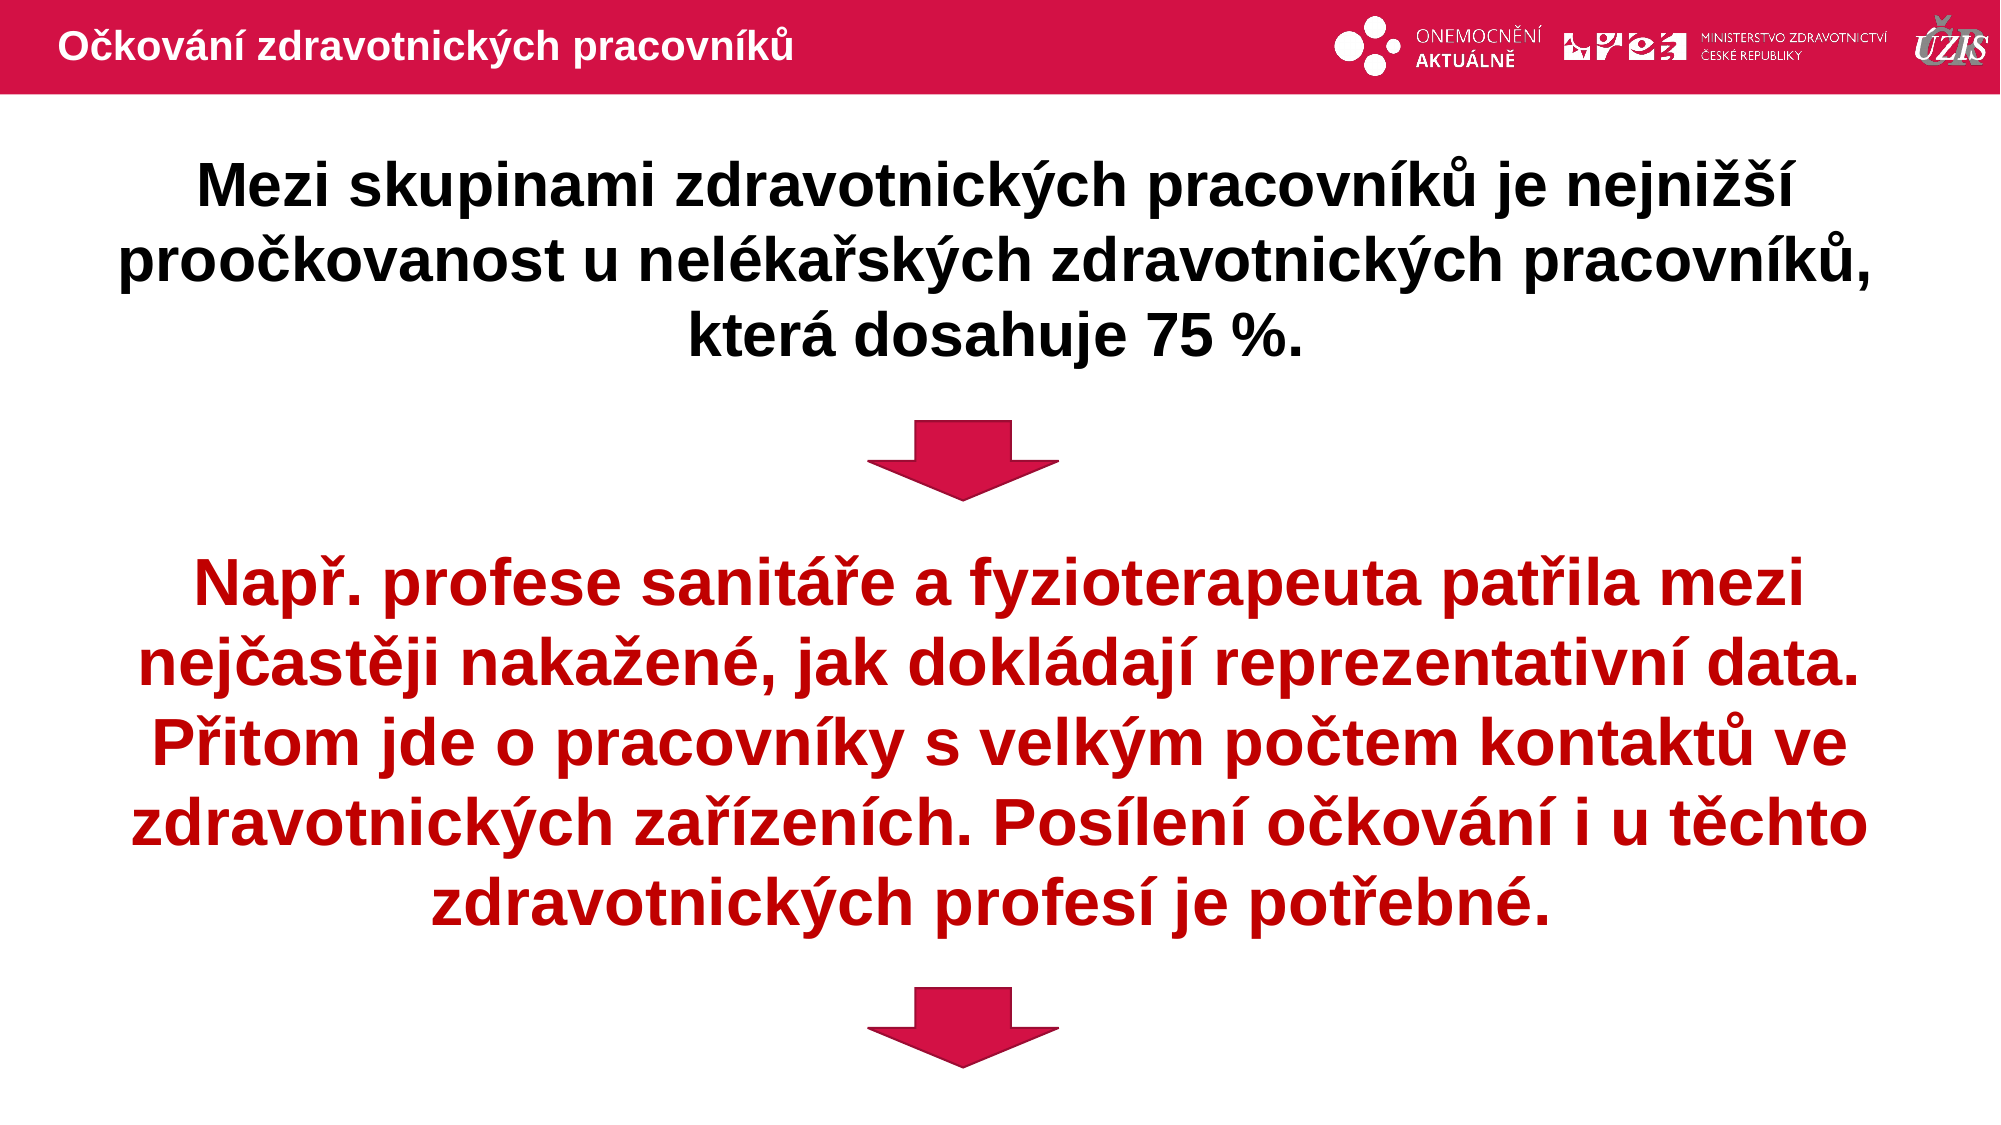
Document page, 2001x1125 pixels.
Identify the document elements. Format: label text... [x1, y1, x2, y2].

title Očkování zdravotnických pracovníků [42, 0, 1262, 95]
picture [1334, 16, 1542, 76]
text_box Např. profese sanitáře a fyzioterapeuta patřila mezi nejčastěji nakažené, jak dokládají reprezentativní data. Přitom jde o pracovníky s velkým počtem kontaktů ve zdravotnických zařízeních. Posílení očkování i u těchto zdravotnických profesí je potřebné. [28, 531, 1973, 947]
text_box Mezi skupinami zdravotnických pracovníků je nejnižší proočkovanost u nelékařských zdravotnických pracovníků, která dosahuje 75 %. [90, 136, 1902, 377]
text_box [867, 987, 1060, 1069]
picture [1915, 15, 1989, 66]
picture [1563, 31, 1888, 60]
text_box [867, 420, 1060, 502]
